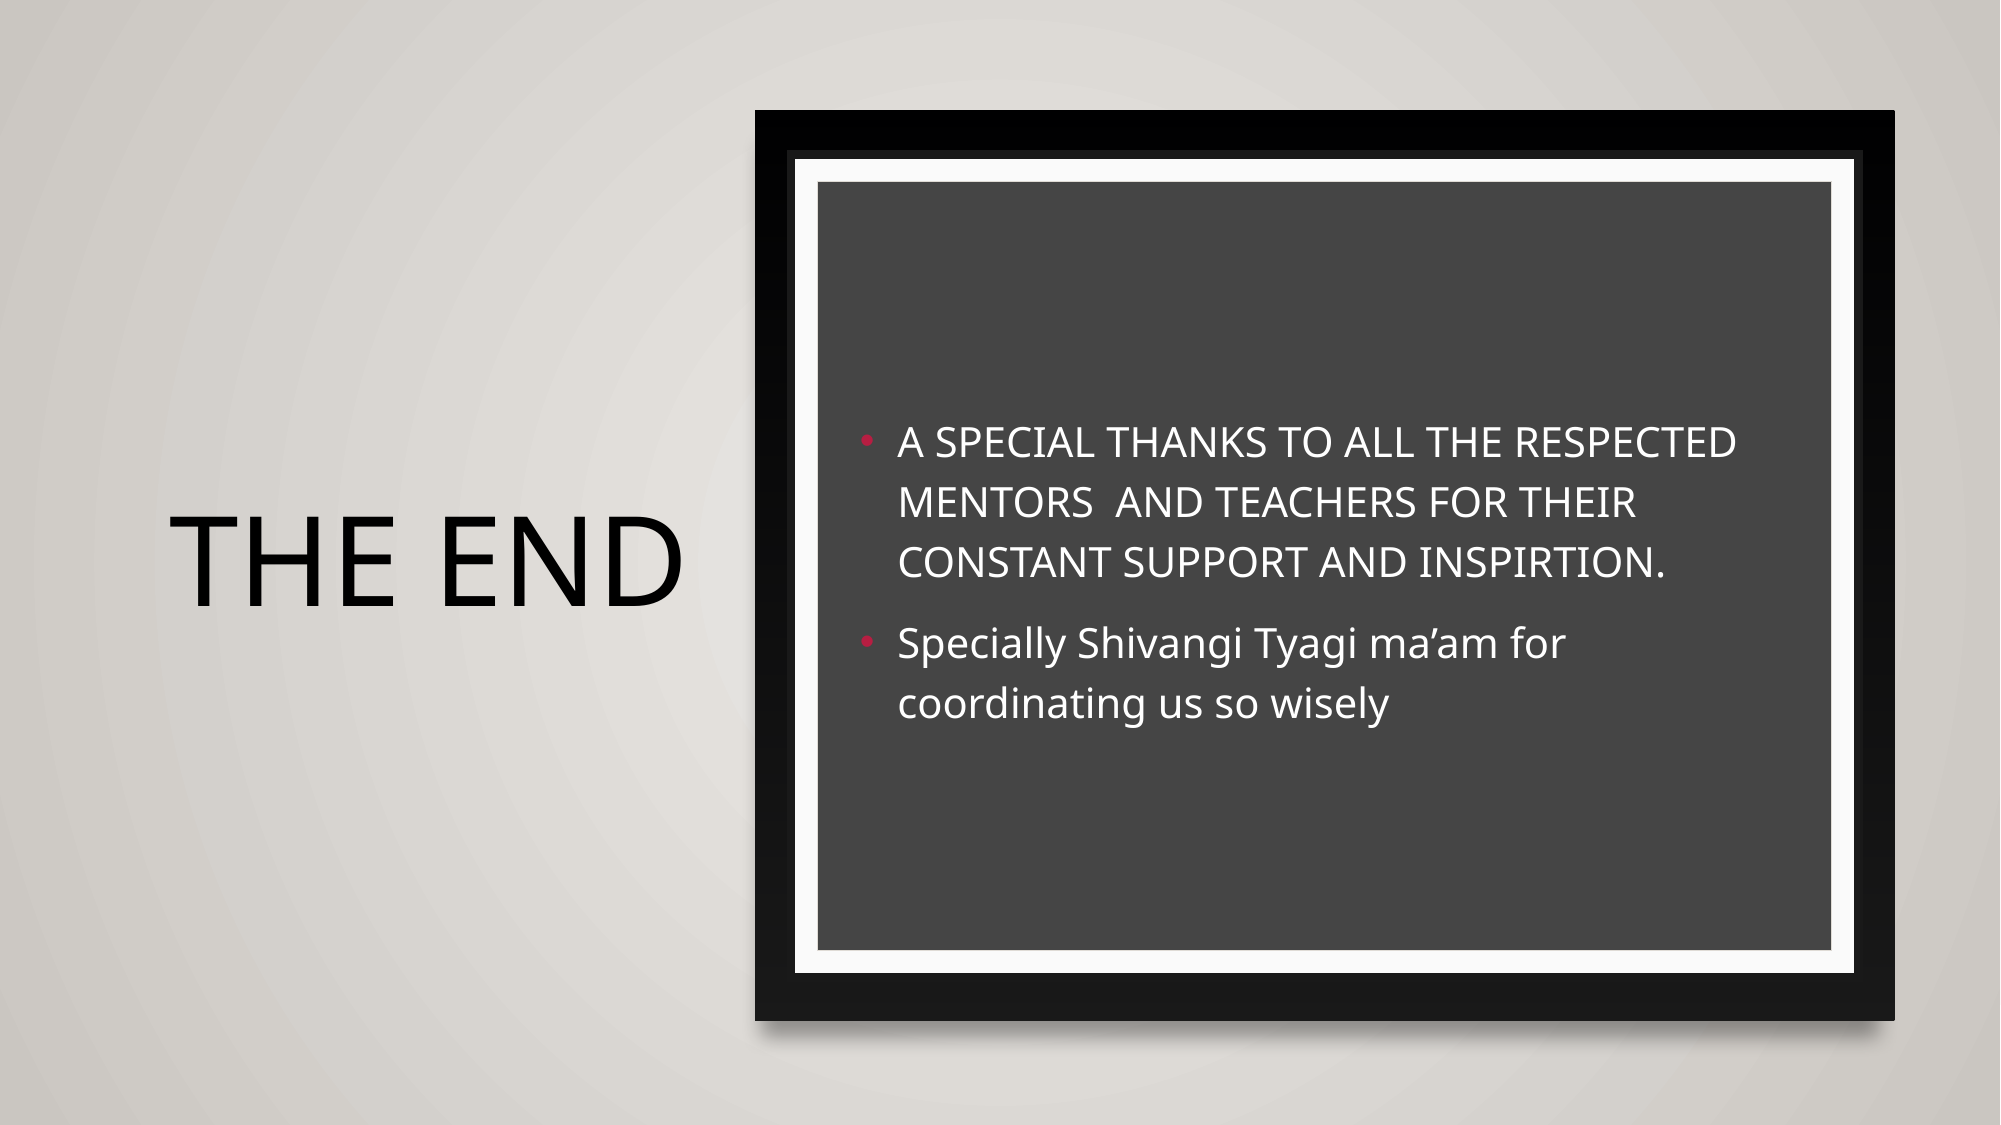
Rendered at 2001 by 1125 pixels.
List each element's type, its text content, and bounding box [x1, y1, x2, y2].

text_box [0, 0, 2000, 1125]
title THE END [154, 208, 719, 924]
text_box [754, 110, 1895, 1021]
